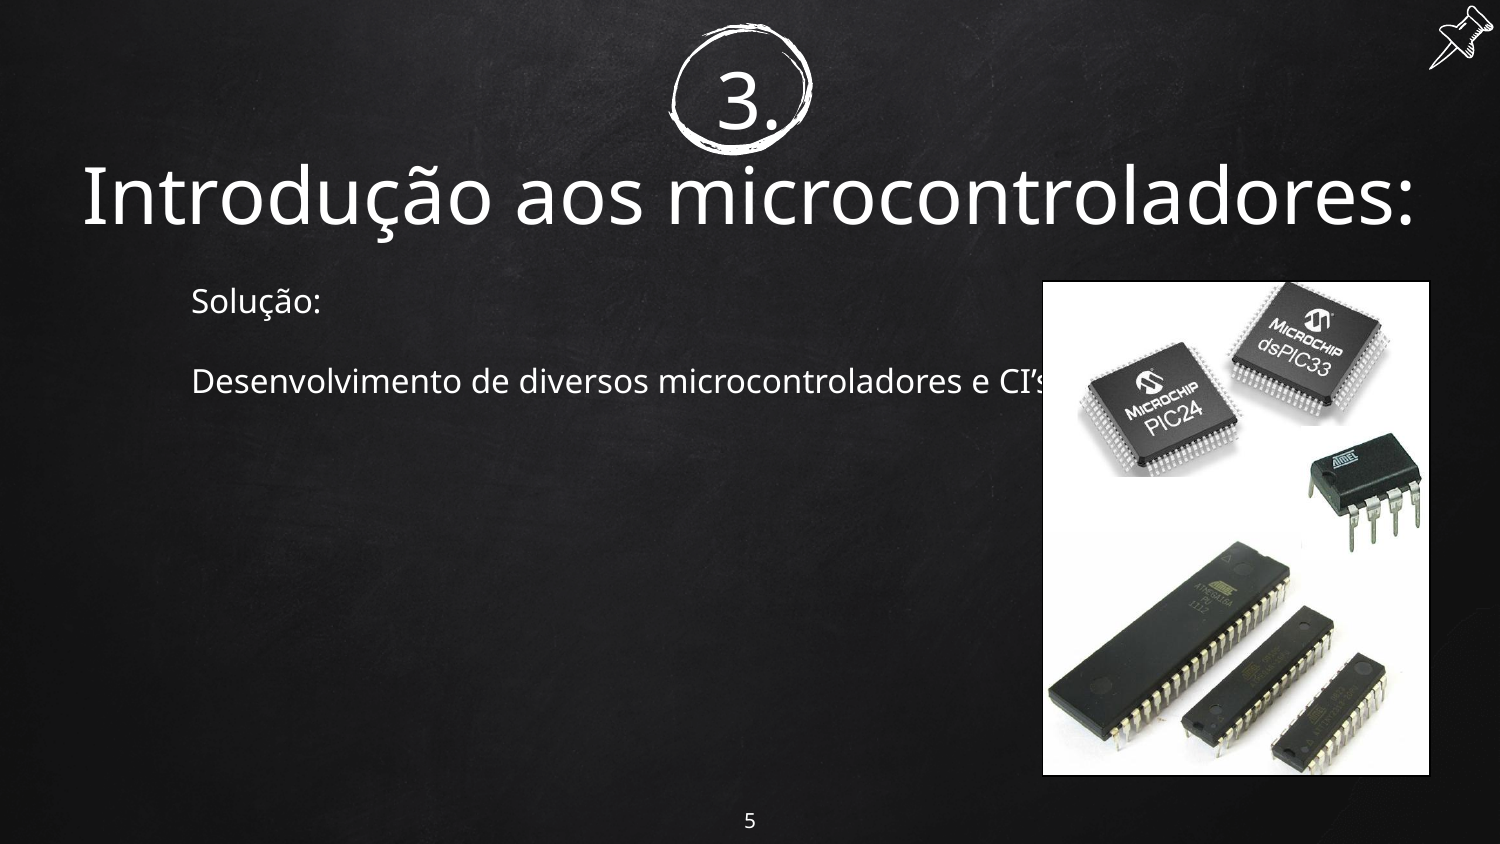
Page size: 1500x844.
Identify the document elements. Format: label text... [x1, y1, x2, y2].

picture [684, 32, 804, 71]
title 3. Introdução aos microcontroladores: [26, 71, 1474, 225]
subtitle Solução: Desenvolvimento de diversos microcontroladores e CI’s. [26, 225, 1474, 803]
text_box [1429, 5, 1494, 70]
picture [0, 0, 1500, 844]
picture [1042, 281, 1430, 776]
slide_number 5 [705, 792, 795, 844]
text_box [668, 22, 813, 156]
